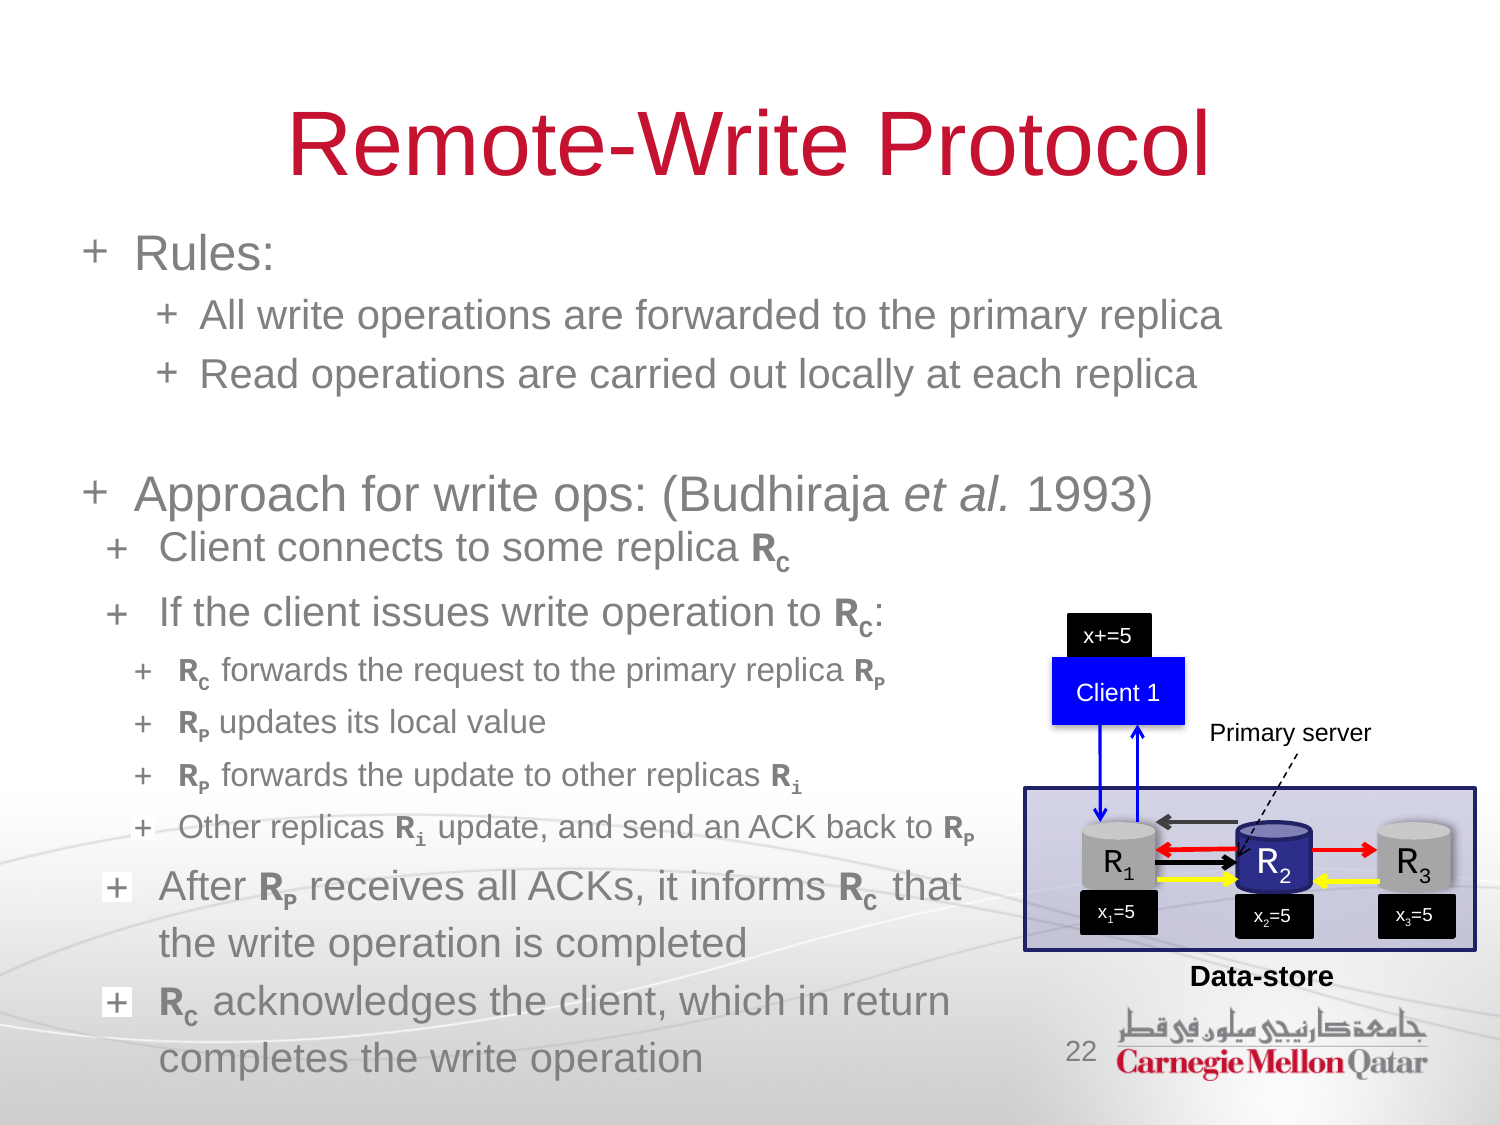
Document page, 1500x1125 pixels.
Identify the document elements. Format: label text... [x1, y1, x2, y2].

text_box x1=5 [1081, 890, 1158, 935]
text_box R1 [1082, 823, 1156, 890]
text_box Data-store [1175, 949, 1364, 1000]
text_box x+=5 [1067, 613, 1152, 655]
text_box Client 1 [1052, 657, 1185, 725]
text_box R3 [1377, 822, 1451, 893]
text_box R2 [1235, 820, 1313, 894]
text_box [1273, 754, 1298, 823]
slide_number 22 [975, 1024, 1113, 1103]
text_box Primary server [1194, 709, 1400, 754]
text_box x3=5 [1379, 894, 1456, 938]
title Remote-Write Protocol [74, 44, 1426, 233]
text_box Client connects to some replica RC If the client issues write operation to RC: RC forwards the request to the primary replica RP RP updates its local value RP forwards the update to other replicas Ri Other replicas Ri update, and send an ACK back to RP After RP receives all ACKs, it informs RC that the write operation is completed RC acknowledges the client, which in return completes the write operation [87, 512, 1000, 1050]
picture [0, 0, 1500, 1125]
text_box x2=5 [1237, 894, 1314, 939]
list Rules: All write operations are forwarded to the primary replica Read operations are carried out locally at each replica Approach for write ops: (Budhiraja et al. 1993) [62, 212, 1413, 1038]
text_box [1413, 786, 1477, 952]
